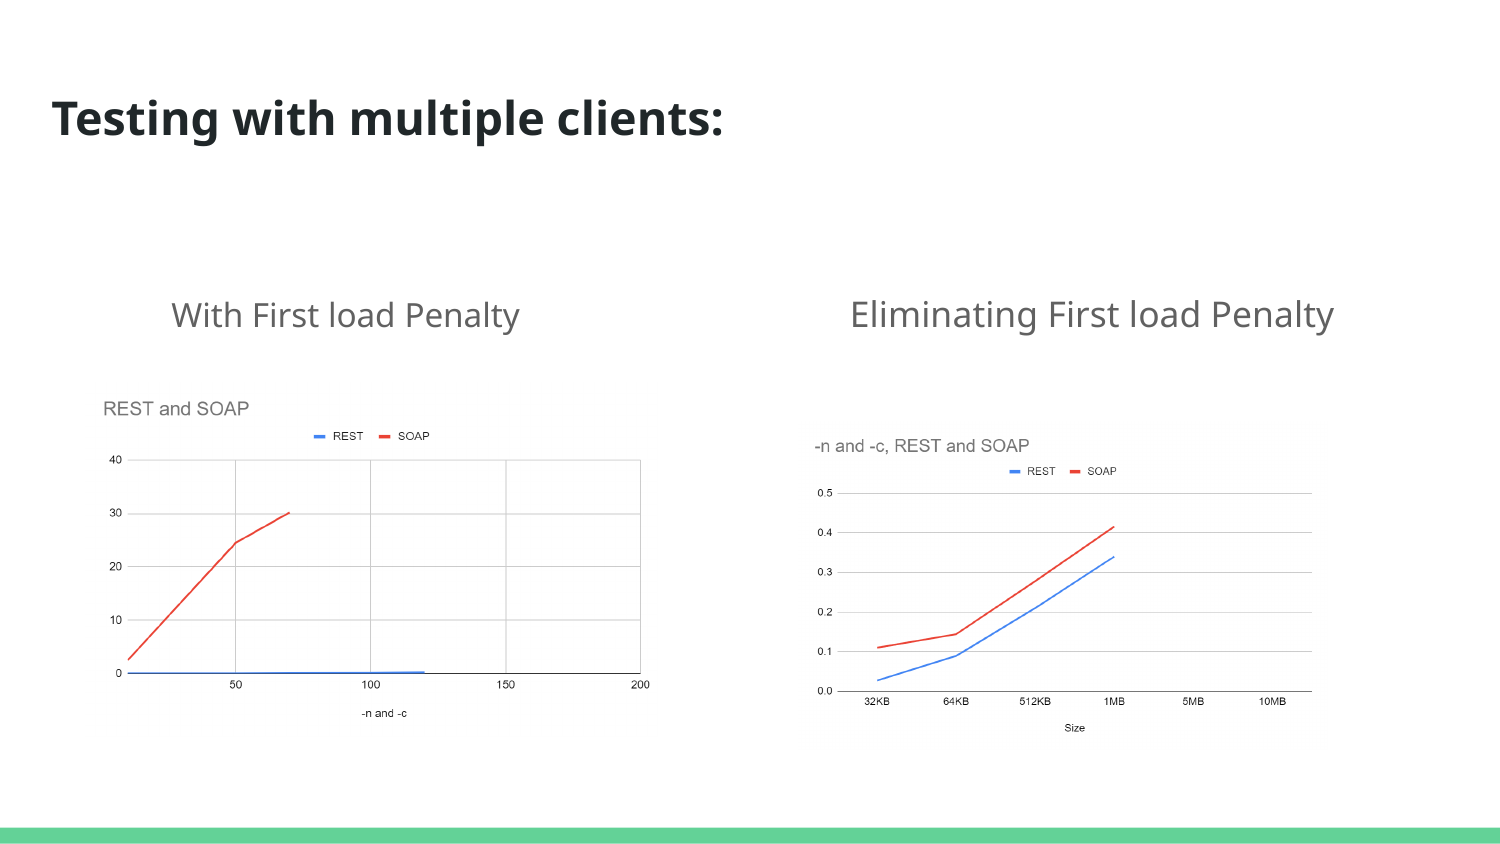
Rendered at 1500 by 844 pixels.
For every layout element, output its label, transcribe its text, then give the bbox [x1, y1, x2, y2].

list With First load Penalty Eliminating First load Penalty [51, 189, 1449, 750]
title Testing with multiple clients: [36, 70, 1435, 165]
picture [797, 421, 1329, 750]
picture [84, 382, 658, 737]
